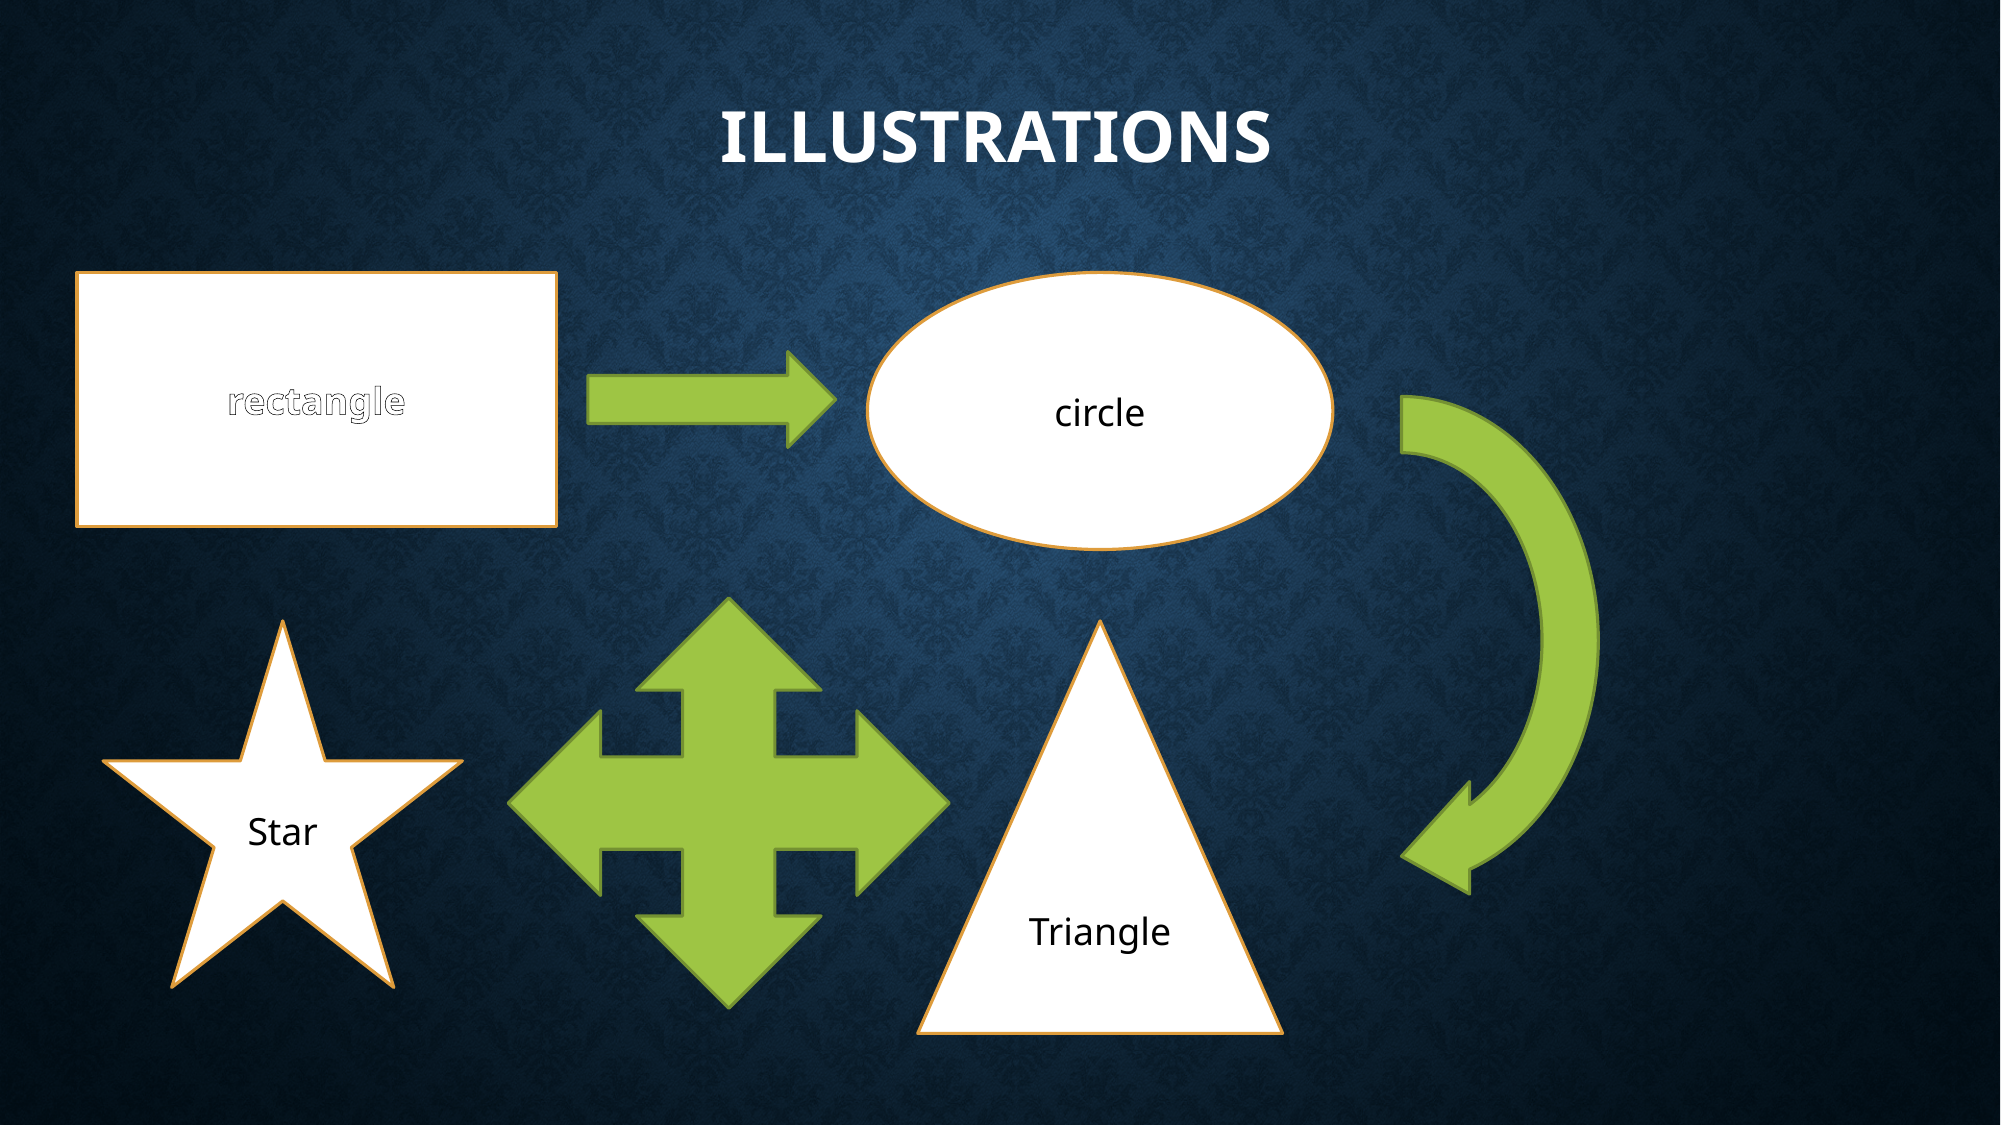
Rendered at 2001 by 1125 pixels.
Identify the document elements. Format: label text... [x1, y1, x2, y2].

text_box Triangle [916, 619, 1285, 1035]
text_box rectangle [75, 271, 558, 528]
title Illustrations [147, 30, 1846, 249]
text_box [1399, 394, 1600, 896]
text_box circle [865, 270, 1335, 552]
text_box [586, 350, 837, 449]
text_box [507, 596, 951, 1010]
text_box Star [101, 619, 464, 989]
